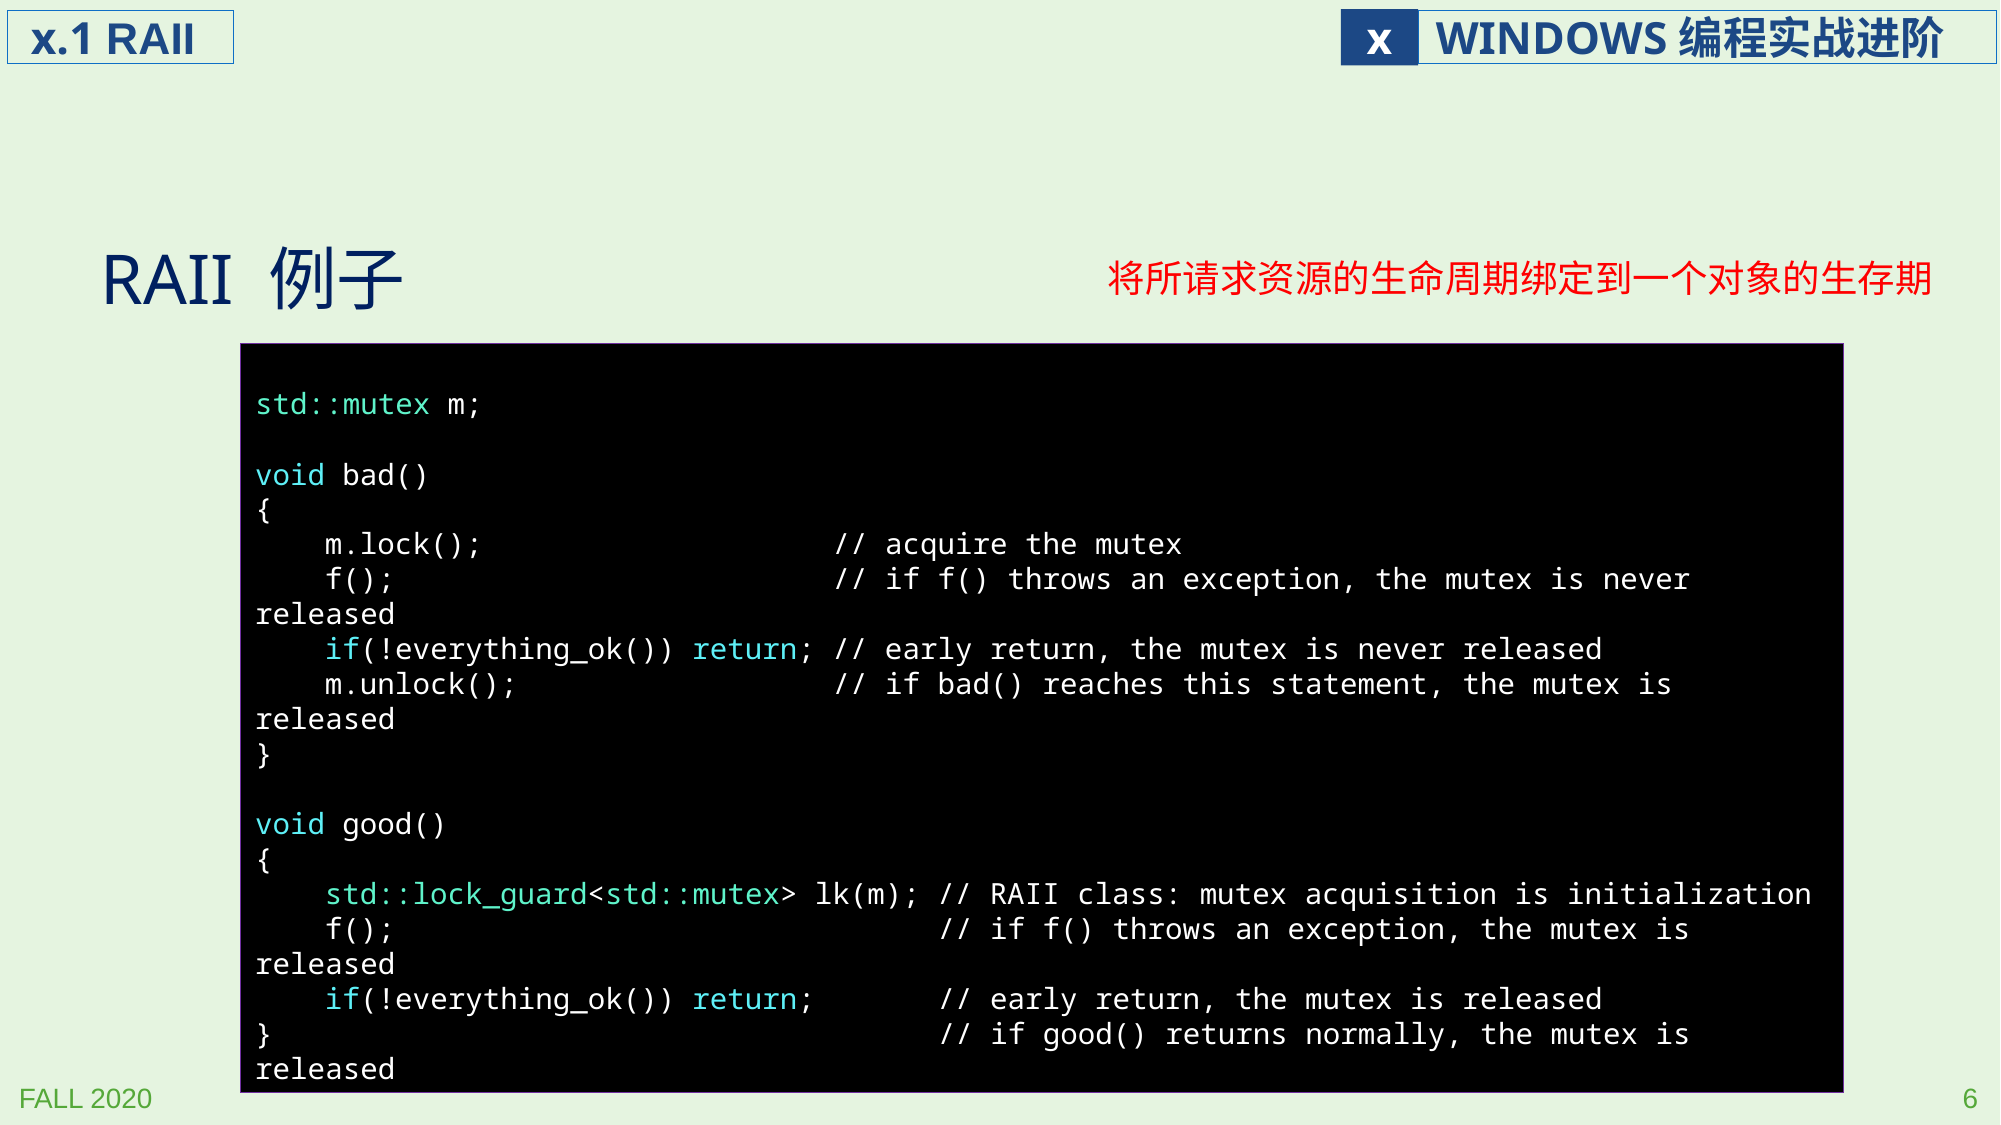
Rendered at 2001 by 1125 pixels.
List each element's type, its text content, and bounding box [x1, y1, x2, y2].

text_box std::mutex m; void bad() { m.lock(); // acquire the mutex f(); // if f() throws an exception, the mutex is never released if(!everything_ok()) return; // early return, the mutex is never released m.unlock(); // if bad() reaches this statement, the mutex is released } void good() { std::lock_guard<std::mutex> lk(m); // RAII class: mutex acquisition is initialization f(); // if f() throws an exception, the mutex is released if(!everything_ok()) return; // early return, the mutex is released } // if good() returns normally, the mutex is released [240, 343, 1844, 1093]
text_box 将所请求资源的生命周期绑定到一个对象的生存期 [1092, 247, 1948, 307]
text_box RAII 例子 [85, 237, 1760, 786]
